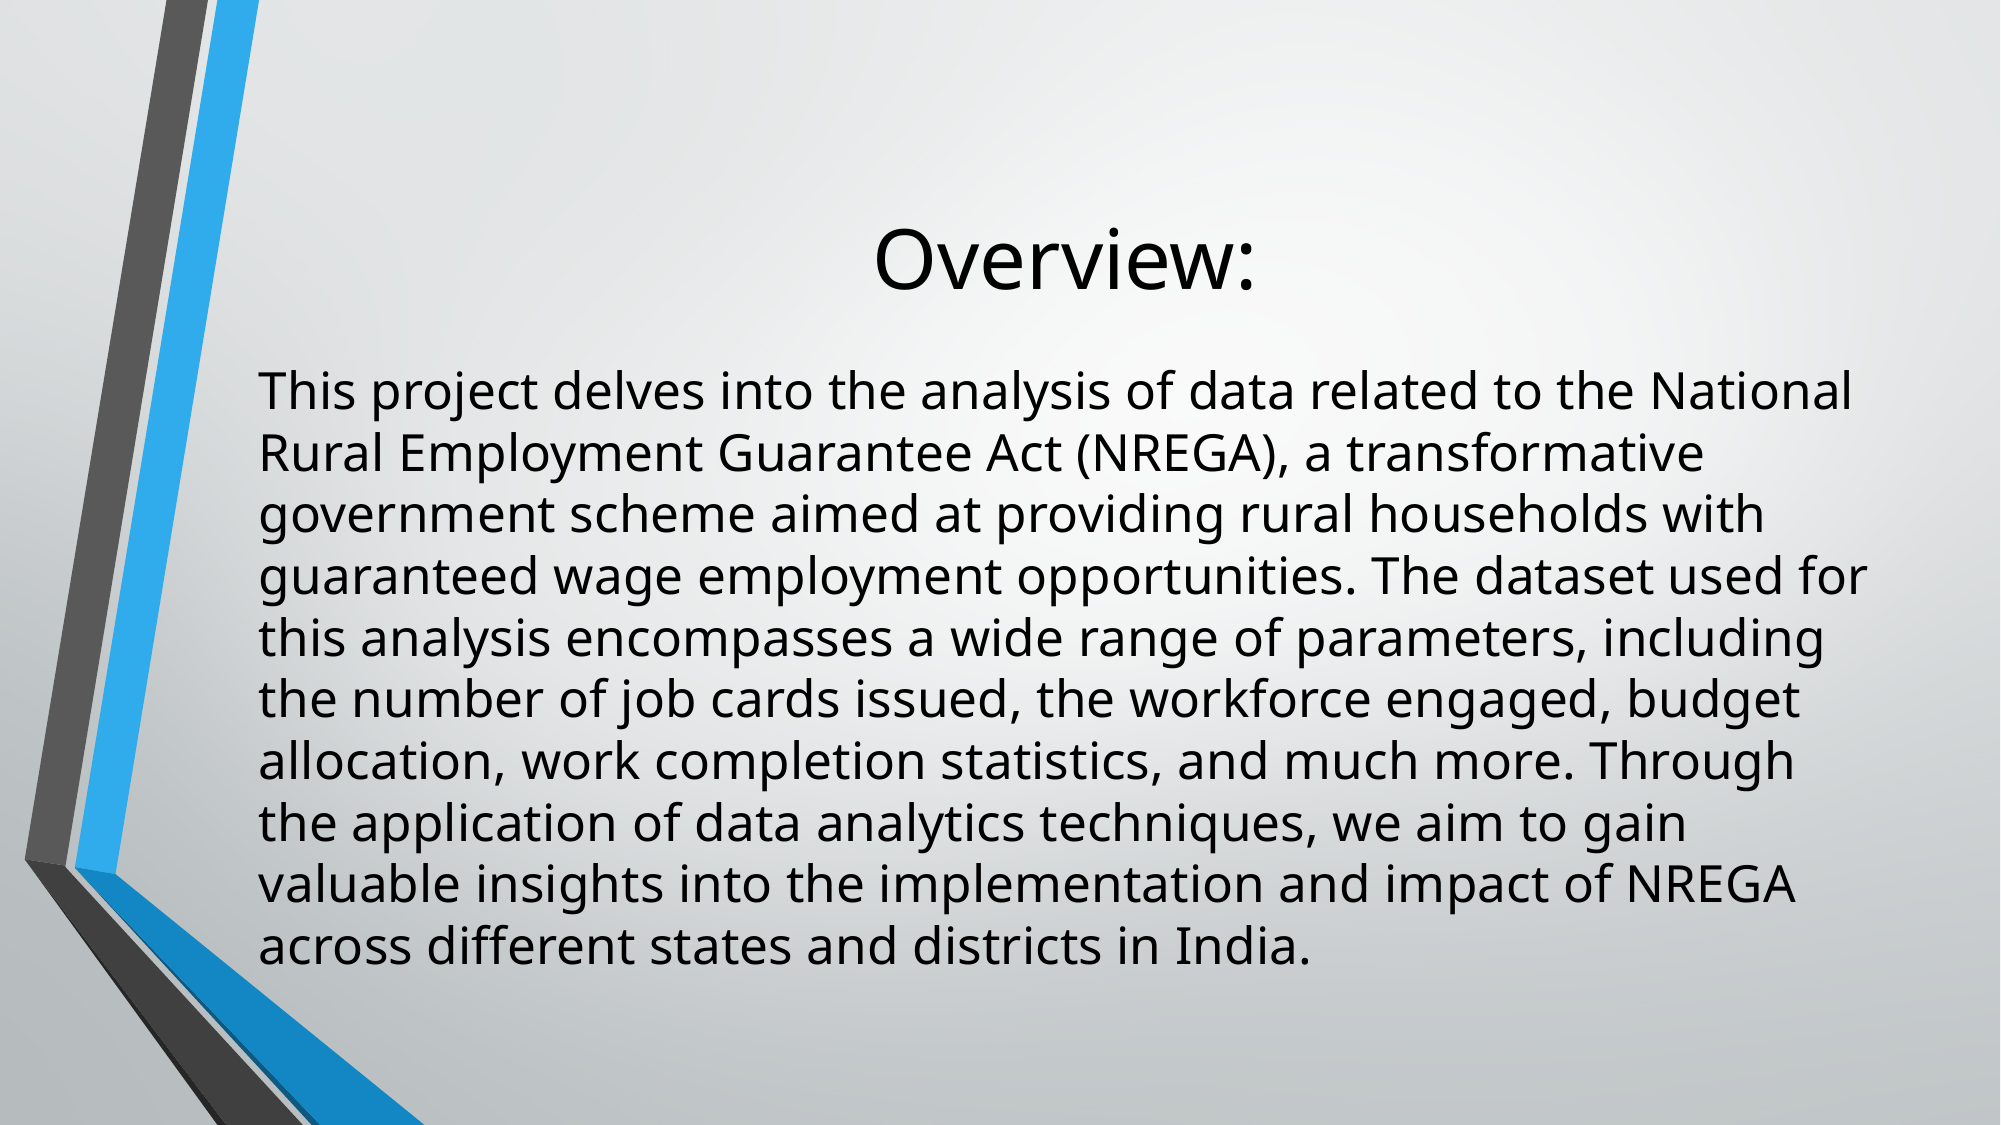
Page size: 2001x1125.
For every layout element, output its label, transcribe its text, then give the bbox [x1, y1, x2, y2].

list This project delves into the analysis of data related to the National Rural Employment Guarantee Act (NREGA), a transformative government scheme aimed at providing rural households with guaranteed wage employment opportunities. The dataset used for this analysis encompasses a wide range of parameters, including the number of job cards issued, the workforce engaged, budget allocation, work completion statistics, and much more. Through the application of data analytics techniques, we aim to gain valuable insights into the implementation and impact of NREGA across different states and districts in India. [244, 336, 1888, 997]
title Overview: [243, 112, 1887, 400]
